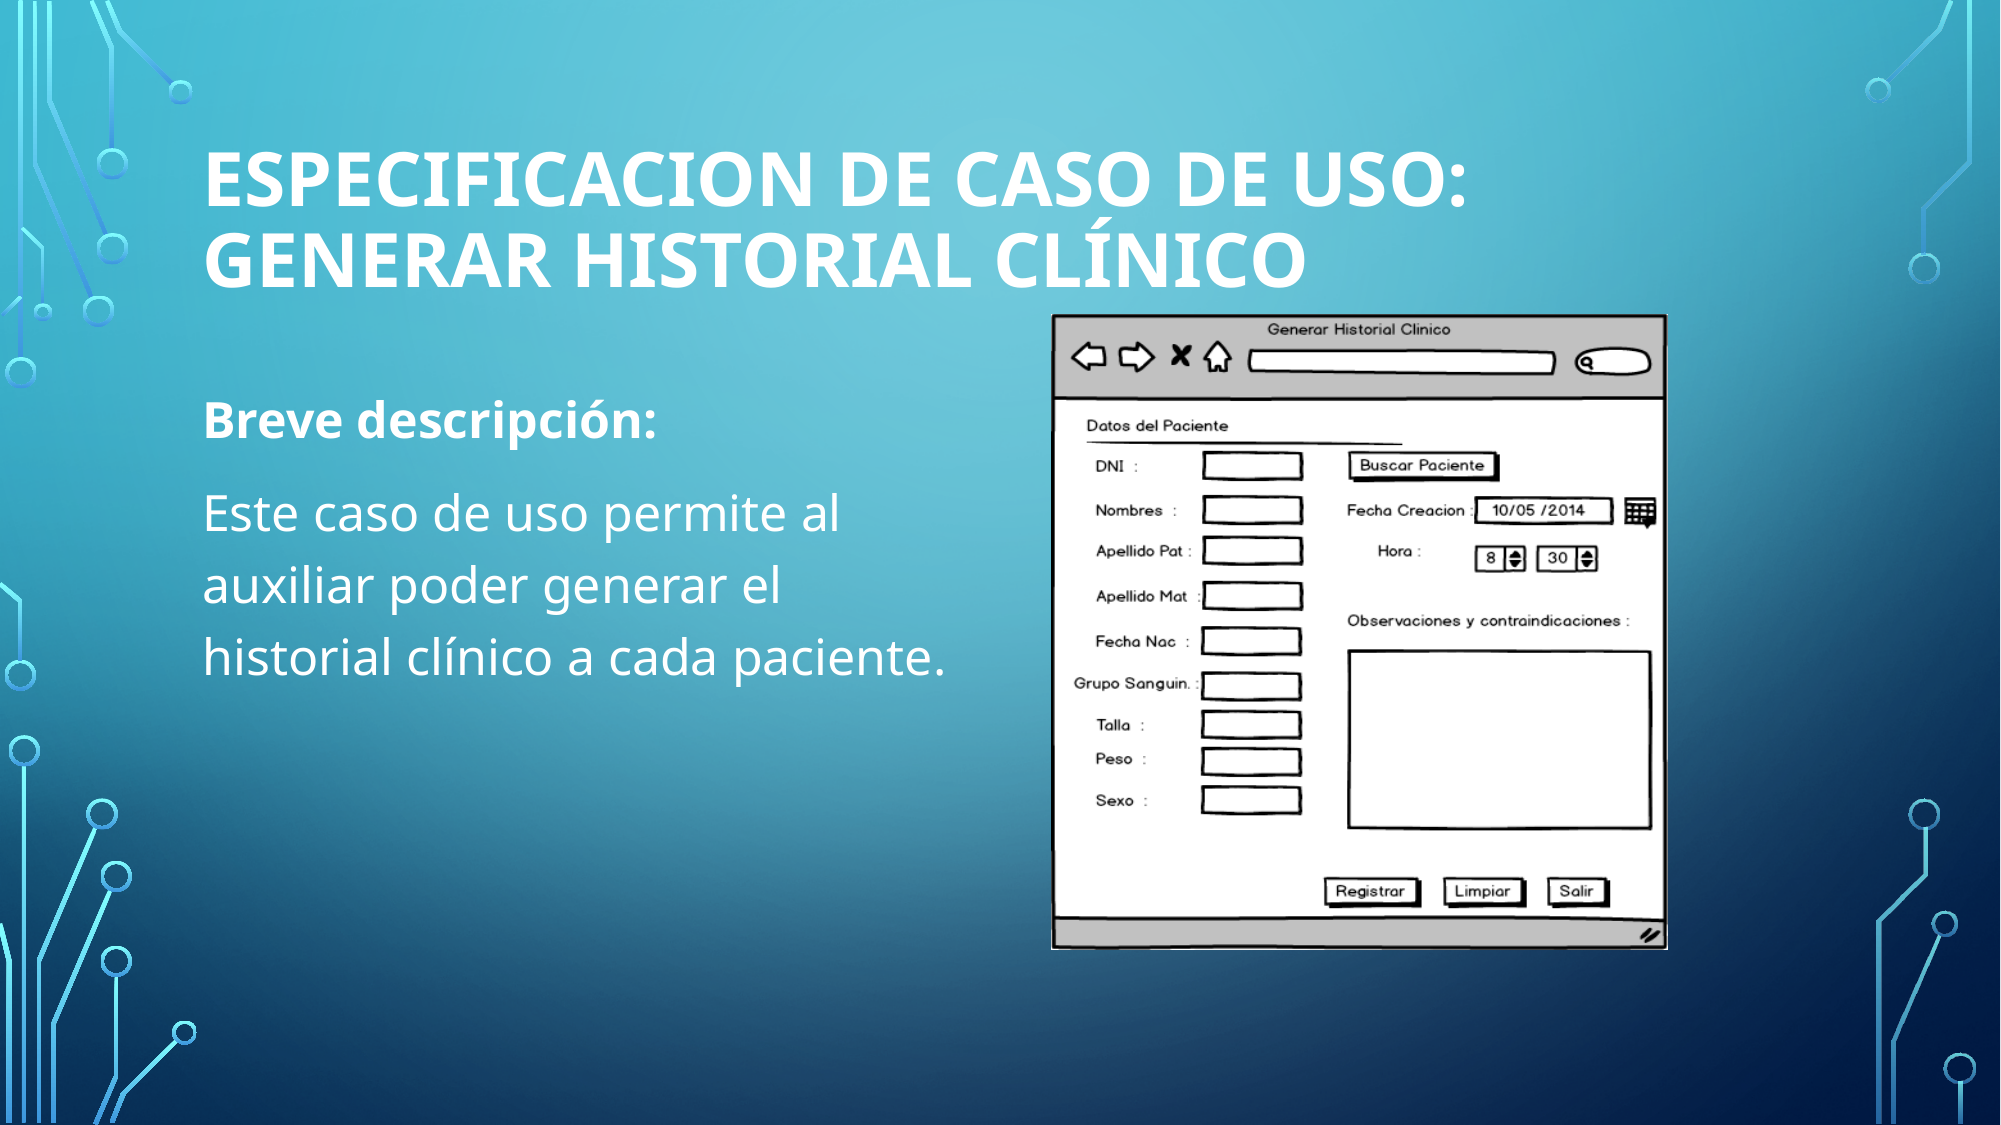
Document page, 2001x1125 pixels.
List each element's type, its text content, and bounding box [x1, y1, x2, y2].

list Breve descripción: Este caso de uso permite al auxiliar poder generar el historial clínico a cada paciente. [187, 369, 988, 950]
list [1051, 314, 1668, 951]
title ESPECIFICACION DE CASO DE USO: Generar Historial Clínico [187, 101, 1813, 344]
